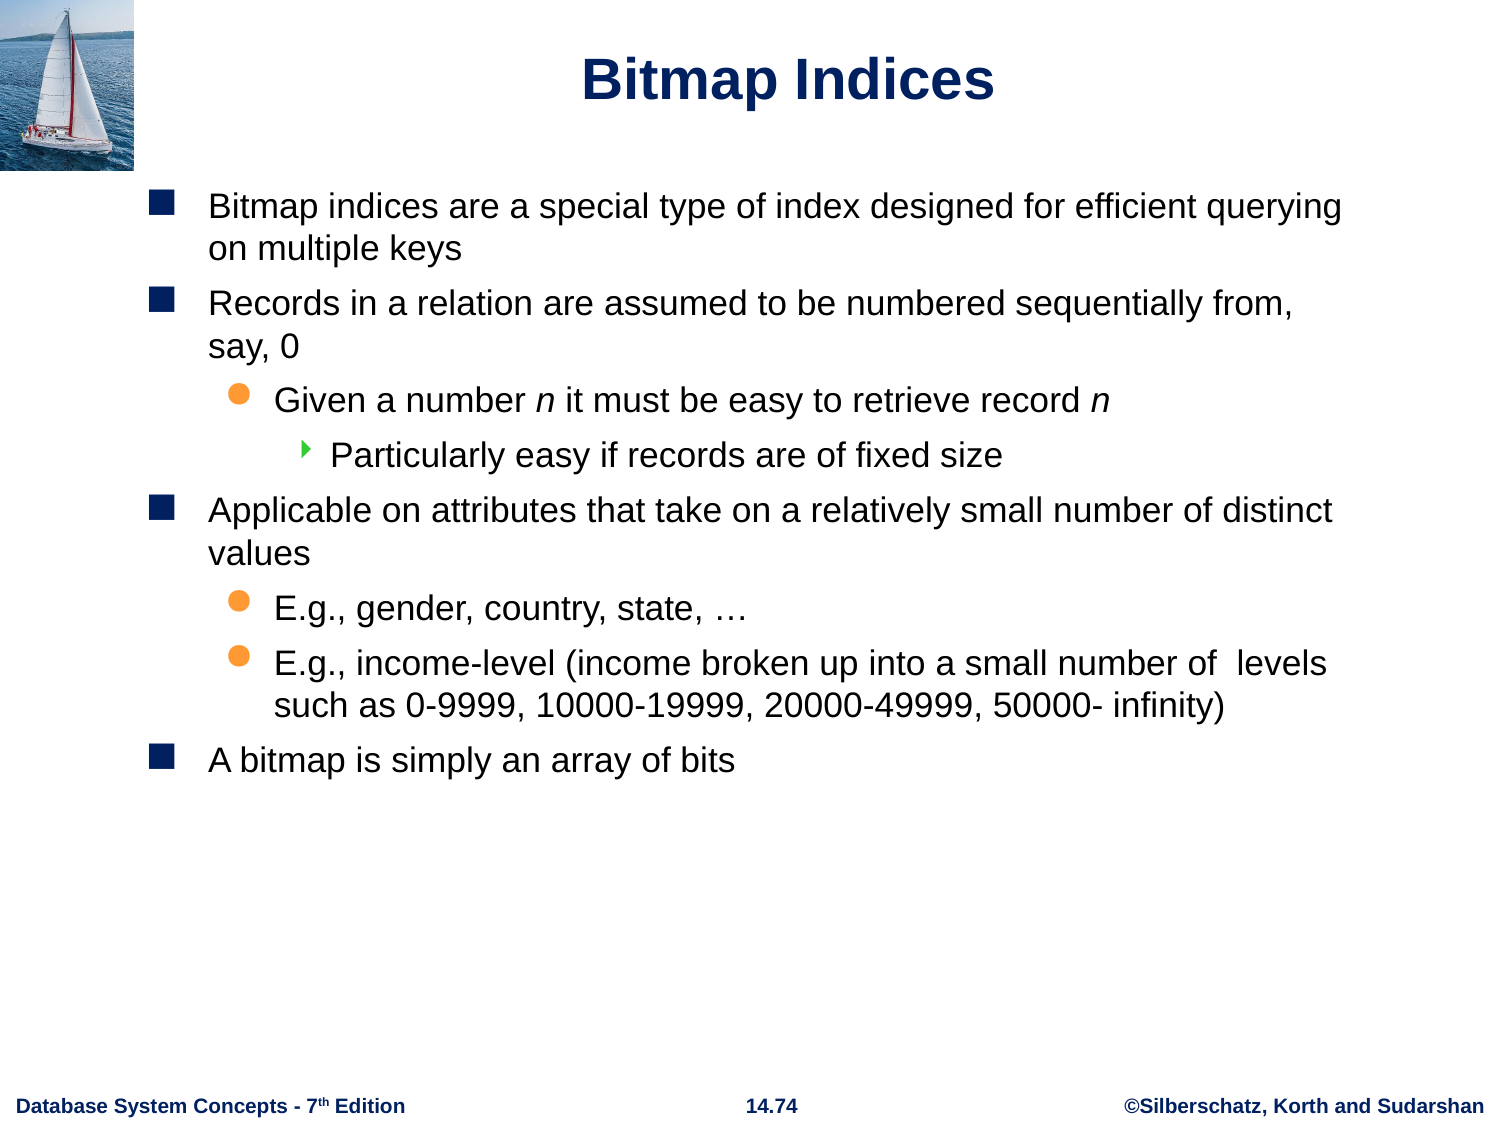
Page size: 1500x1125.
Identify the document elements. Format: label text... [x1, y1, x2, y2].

list Bitmap indices are a special type of index designed for efficient querying on multiple keys Records in a relation are assumed to be numbered sequentially from, say, 0 Given a number n it must be easy to retrieve record n Particularly easy if records are of fixed size Applicable on attributes that take on a relatively small number of distinct values E.g., gender, country, state, … E.g., income-level (income broken up into a small number of levels such as 0-9999, 10000-19999, 20000-49999, 50000- infinity) A bitmap is simply an array of bits [136, 175, 1372, 1039]
picture [0, 0, 134, 171]
title Bitmap Indices [125, 18, 1452, 120]
